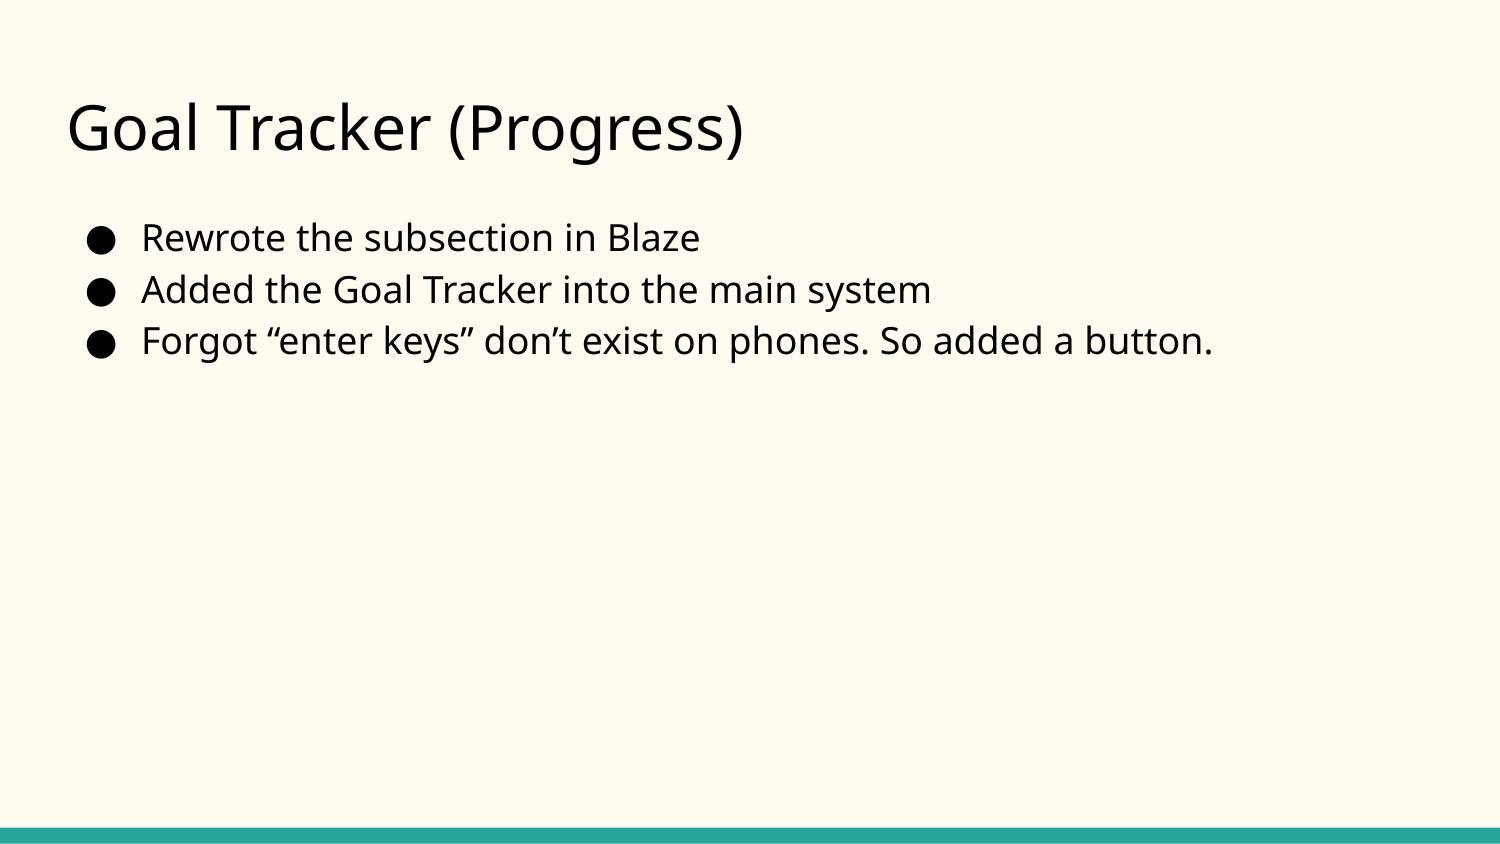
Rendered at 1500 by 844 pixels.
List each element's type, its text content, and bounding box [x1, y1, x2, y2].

list Rewrote the subsection in Blaze Added the Goal Tracker into the main system Forgot “enter keys” don’t exist on phones. So added a button. [51, 192, 1449, 750]
title Goal Tracker (Progress) [51, 72, 1449, 174]
